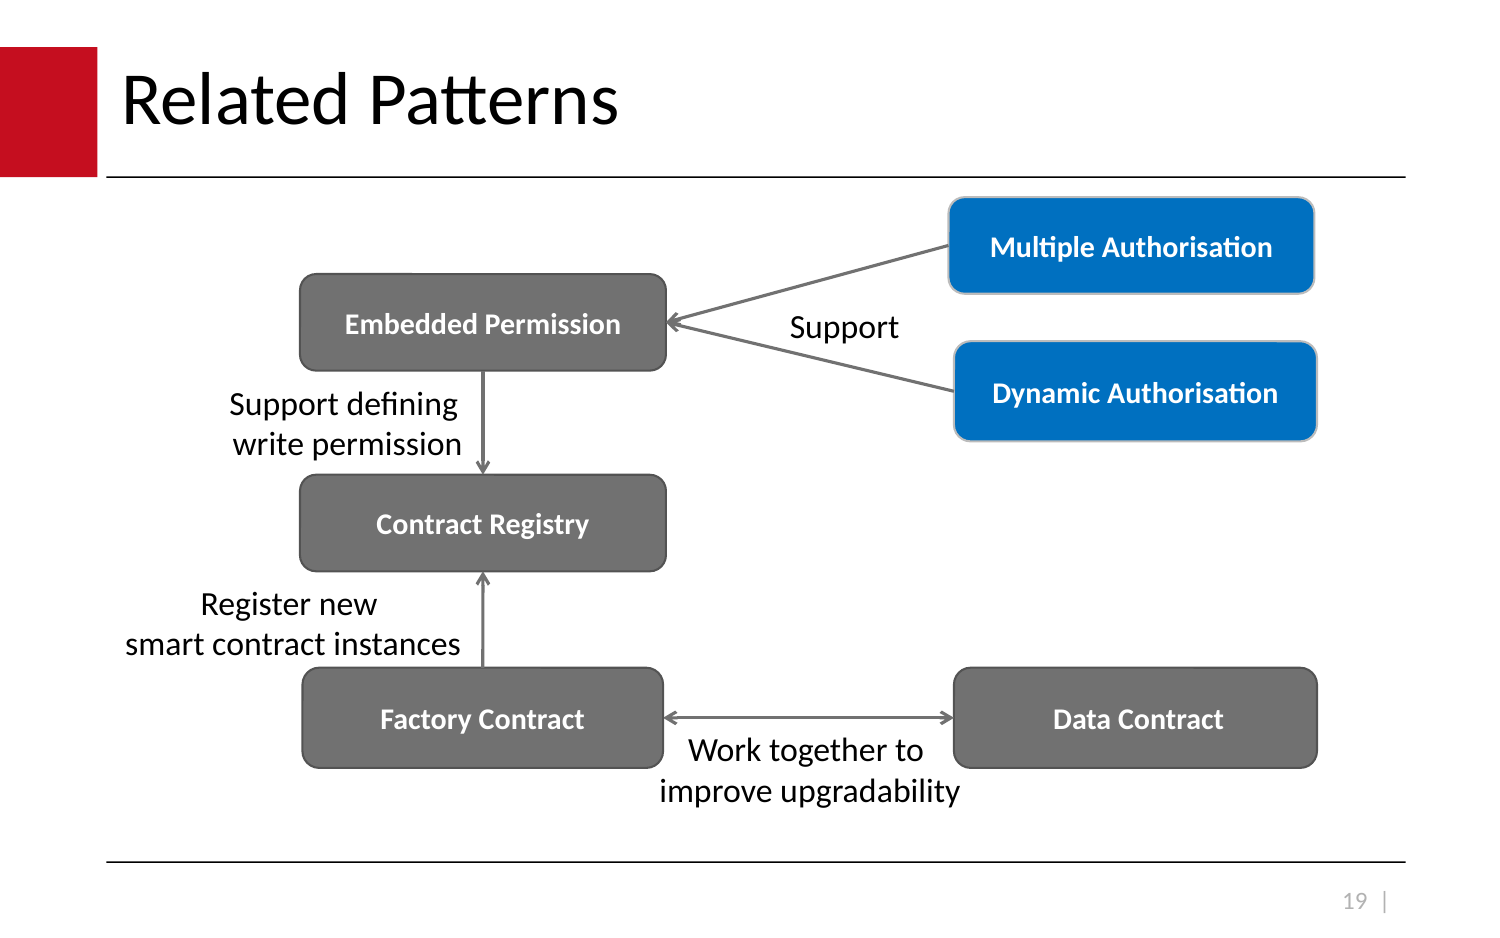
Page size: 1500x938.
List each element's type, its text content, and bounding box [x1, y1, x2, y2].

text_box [665, 322, 954, 392]
text_box Work together to improve upgradability [644, 720, 976, 817]
slide_number 19 | [1101, 880, 1406, 918]
text_box Factory Contract [301, 666, 665, 769]
text_box Data Contract [952, 666, 1319, 769]
title Related Patterns [106, 47, 1406, 154]
text_box Embedded Permission [298, 272, 665, 372]
text_box Register new smart contract instances [97, 574, 489, 670]
text_box Support defining write permission [214, 374, 481, 470]
text_box Dynamic Authorisation [952, 340, 1319, 443]
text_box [665, 245, 949, 322]
text_box Multiple Authorisation [947, 196, 1316, 295]
text_box Contract Registry [298, 473, 667, 573]
